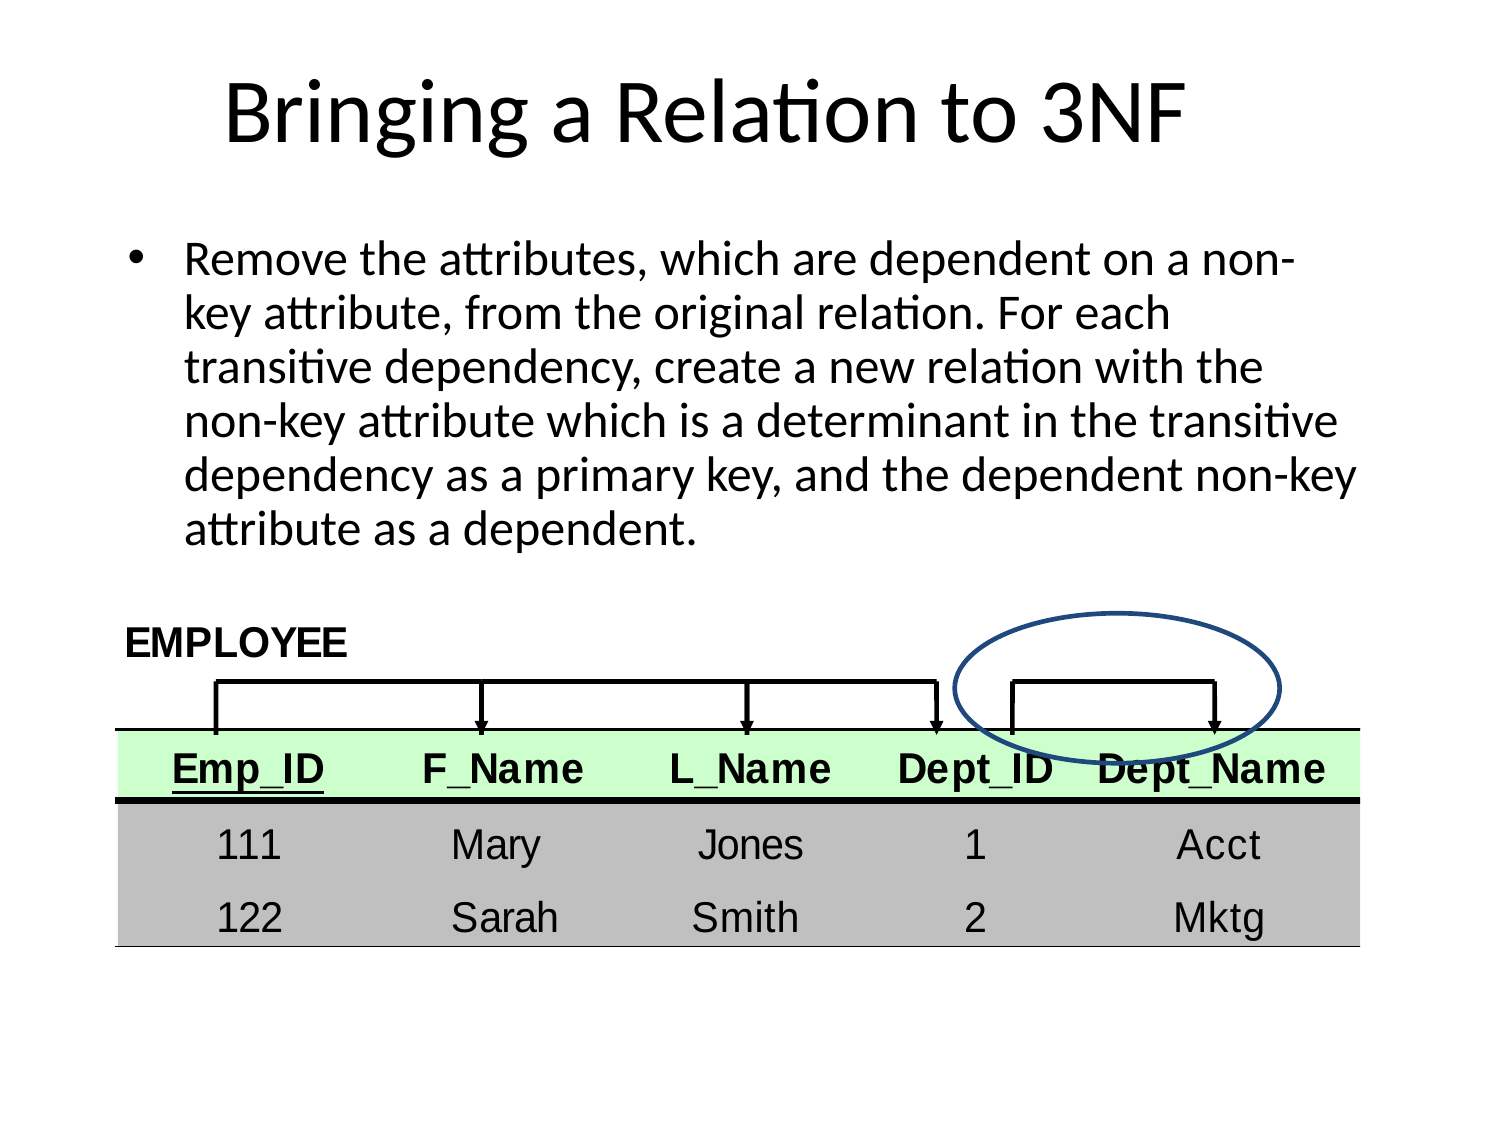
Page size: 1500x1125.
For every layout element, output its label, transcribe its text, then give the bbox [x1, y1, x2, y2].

title Bringing a Relation to 3NF [112, 37, 1300, 175]
list Remove the attributes, which are dependent on a non-key attribute, from the original relation. For each transitive dependency, create a new relation with the non-key attribute which is a determinant in the transitive dependency as a primary key, and the dependent non-key attribute as a dependent. [112, 224, 1375, 613]
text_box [114, 613, 1367, 954]
